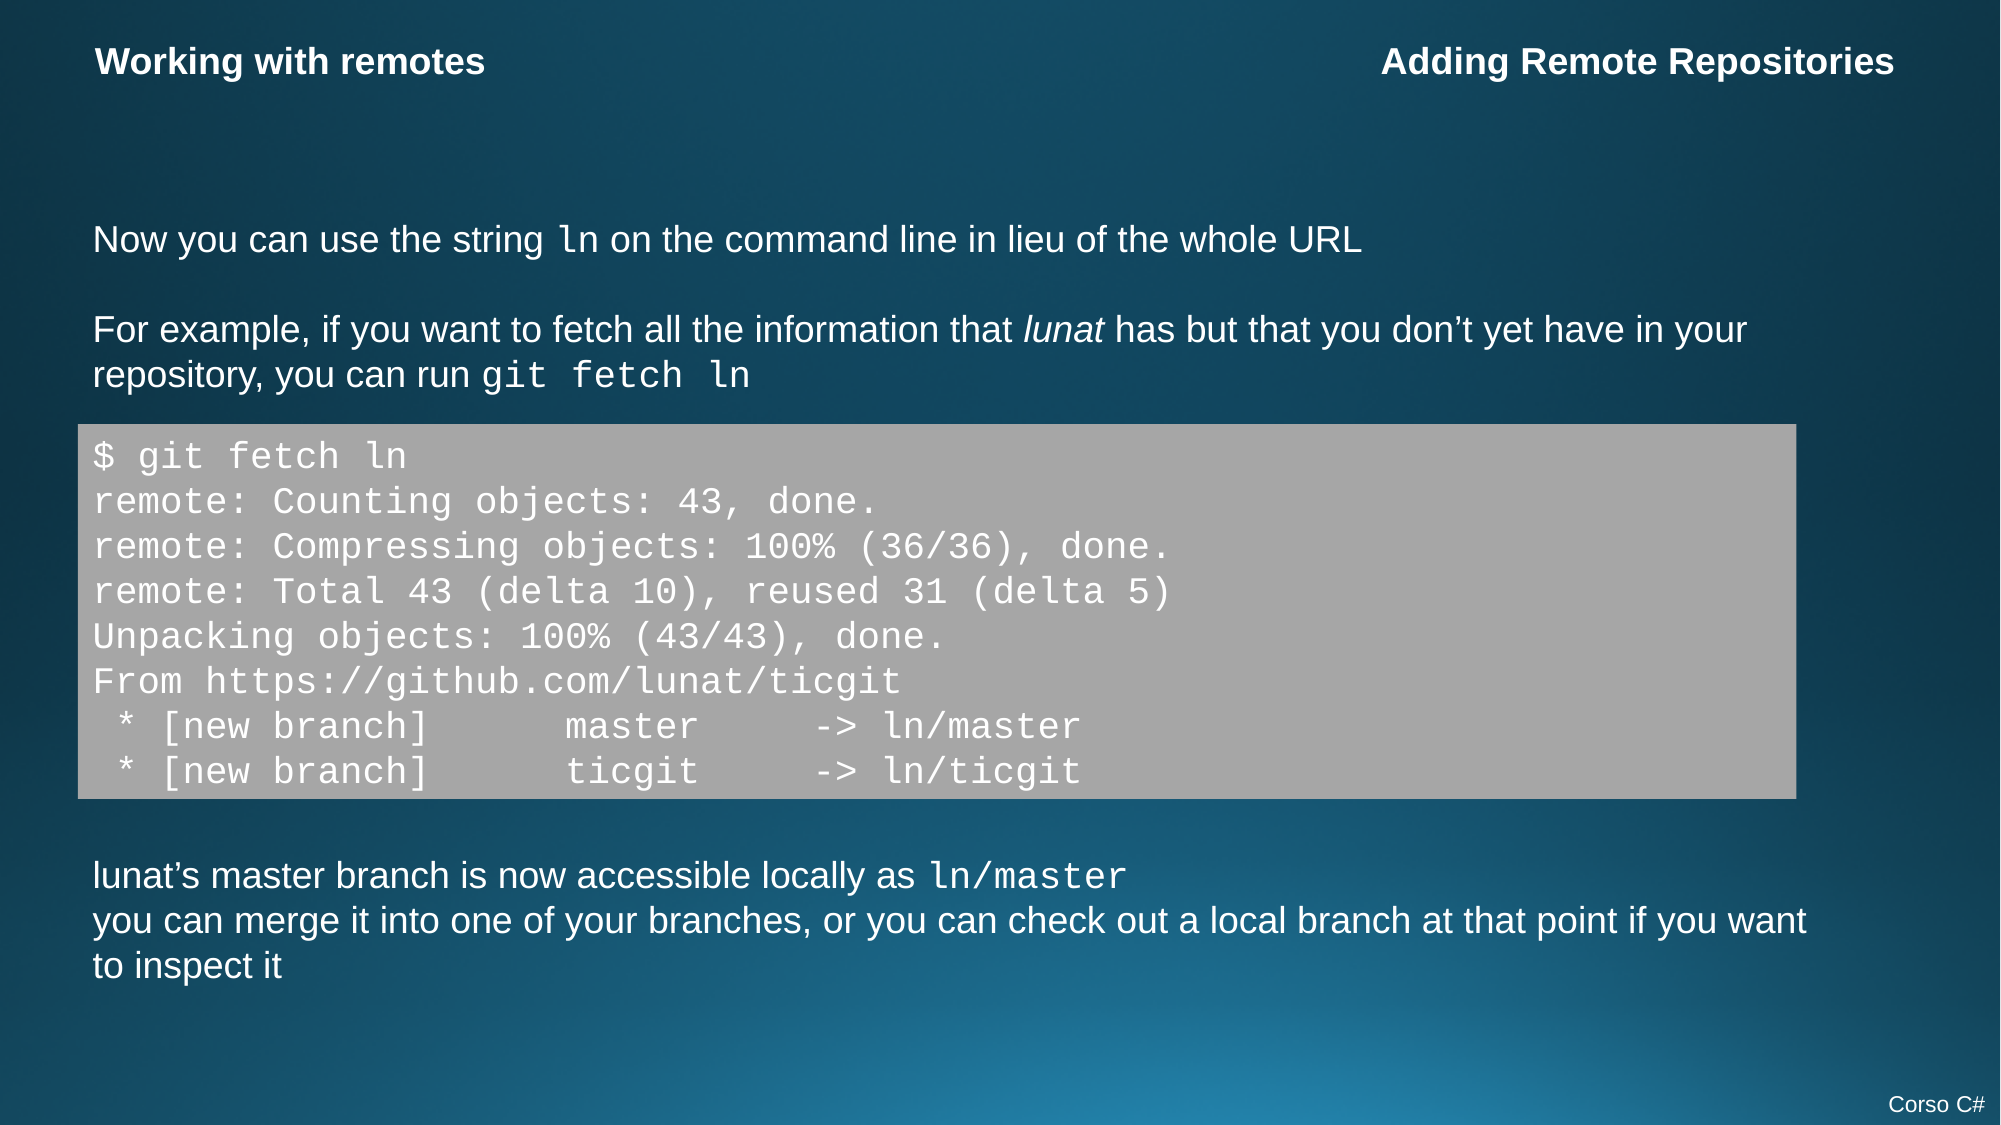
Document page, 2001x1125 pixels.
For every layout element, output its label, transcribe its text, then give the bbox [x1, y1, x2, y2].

text_box Working with remotes [79, 29, 501, 89]
text_box Corso C# [0, 1082, 2000, 1125]
text_box Now you can use the string ln on the command line in lieu of the whole URL For example, if you want to fetch all the information that lunat has but that you don’t yet have in your repository, you can run git fetch ln [77, 207, 1833, 402]
picture [0, 0, 2001, 1125]
text_box Adding Remote Repositories [979, 29, 1911, 89]
text_box $ git fetch ln remote: Counting objects: 43, done. remote: Compressing objects: 100% (36/36), done. remote: Total 43 (delta 10), reused 31 (delta 5) Unpacking objects: 100% (43/43), done. From https://github.com/lunat/ticgit * [new branch] master -> ln/master * [new branch] ticgit -> ln/ticgit [77, 424, 1797, 799]
text_box lunat’s master branch is now accessible locally as ln/master you can merge it into one of your branches, or you can check out a local branch at that point if you want to inspect it [77, 843, 1833, 994]
